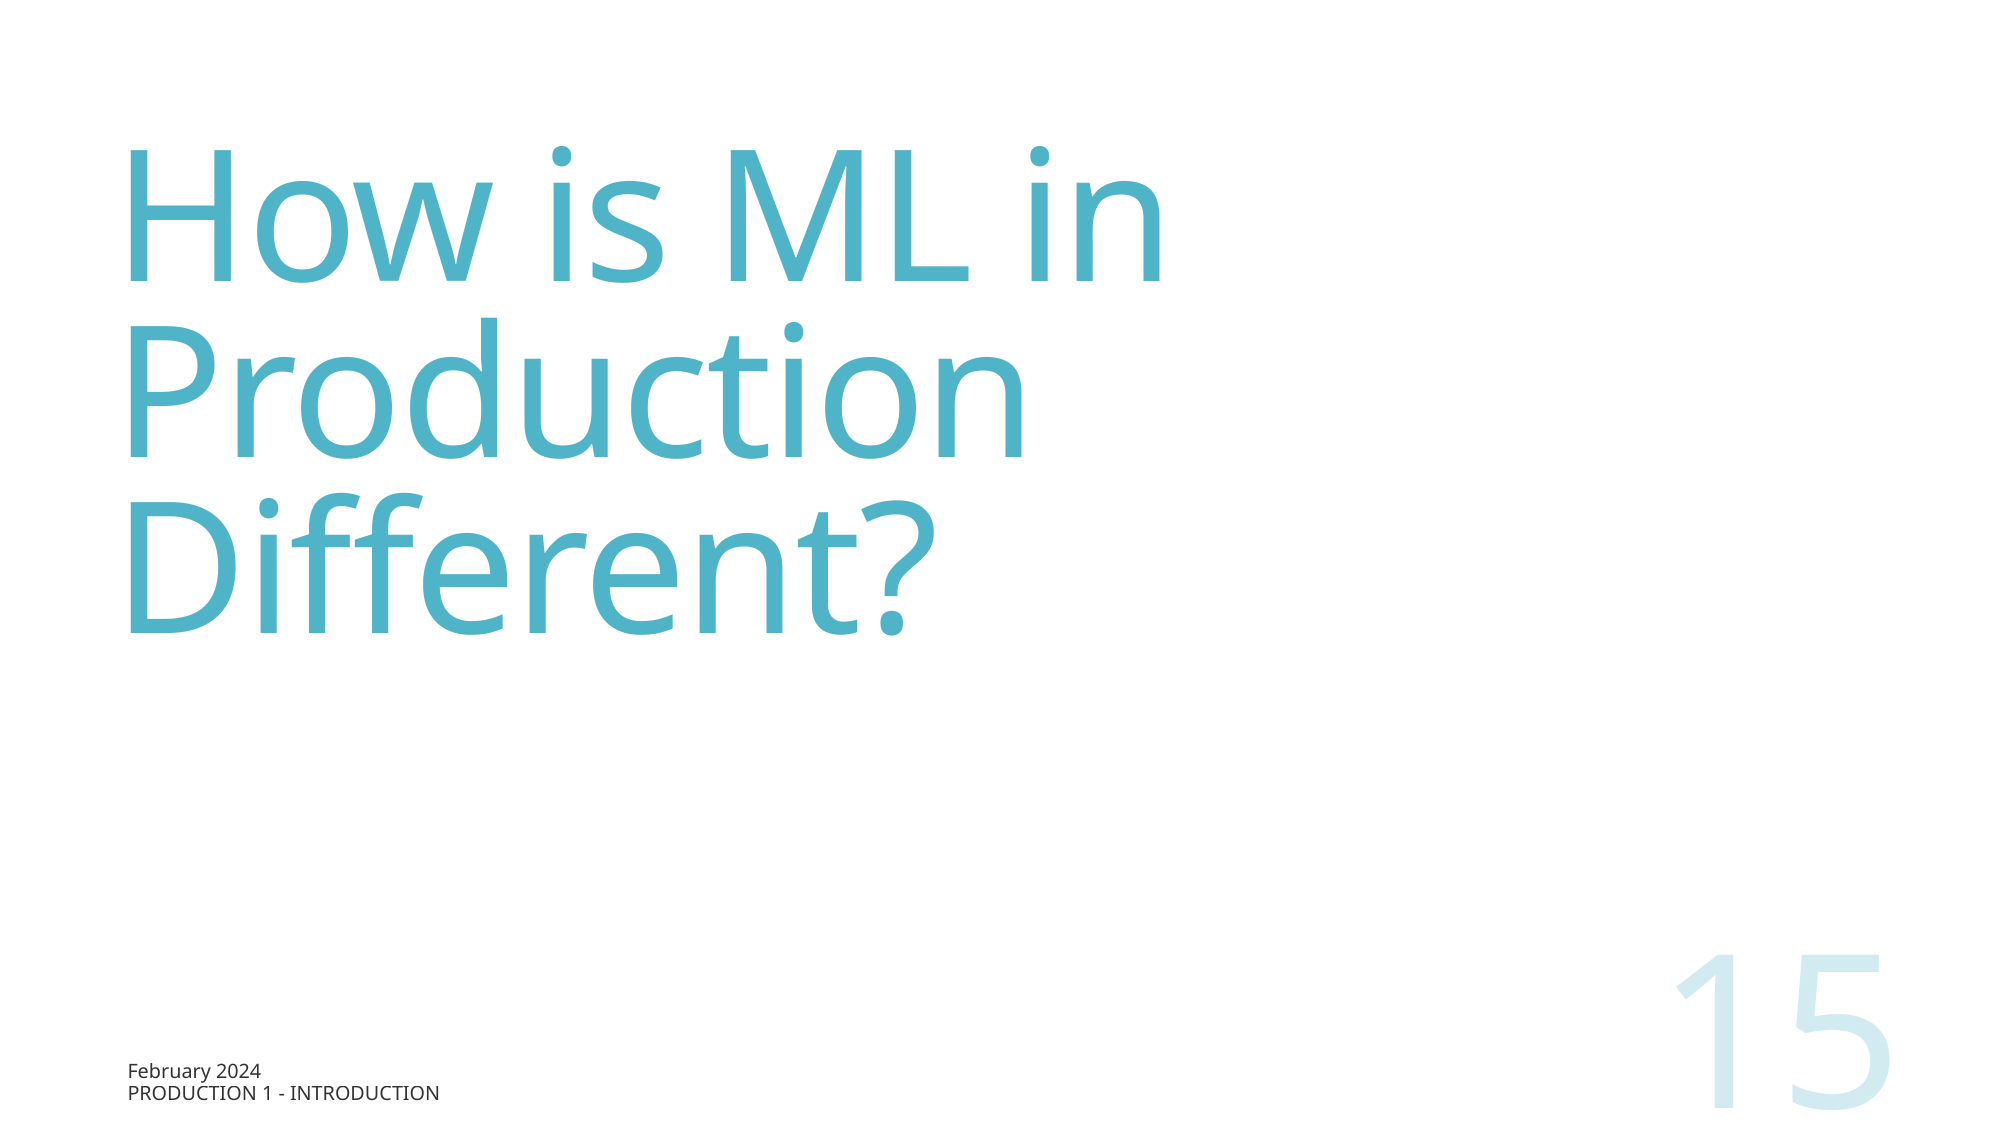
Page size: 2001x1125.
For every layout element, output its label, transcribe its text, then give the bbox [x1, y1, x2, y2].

slide_number 15 [1437, 963, 1918, 1125]
footer Production 1 - Introduction [112, 1075, 938, 1113]
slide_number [112, 1051, 788, 1075]
title How is ML in Production Different? [98, 125, 1868, 677]
